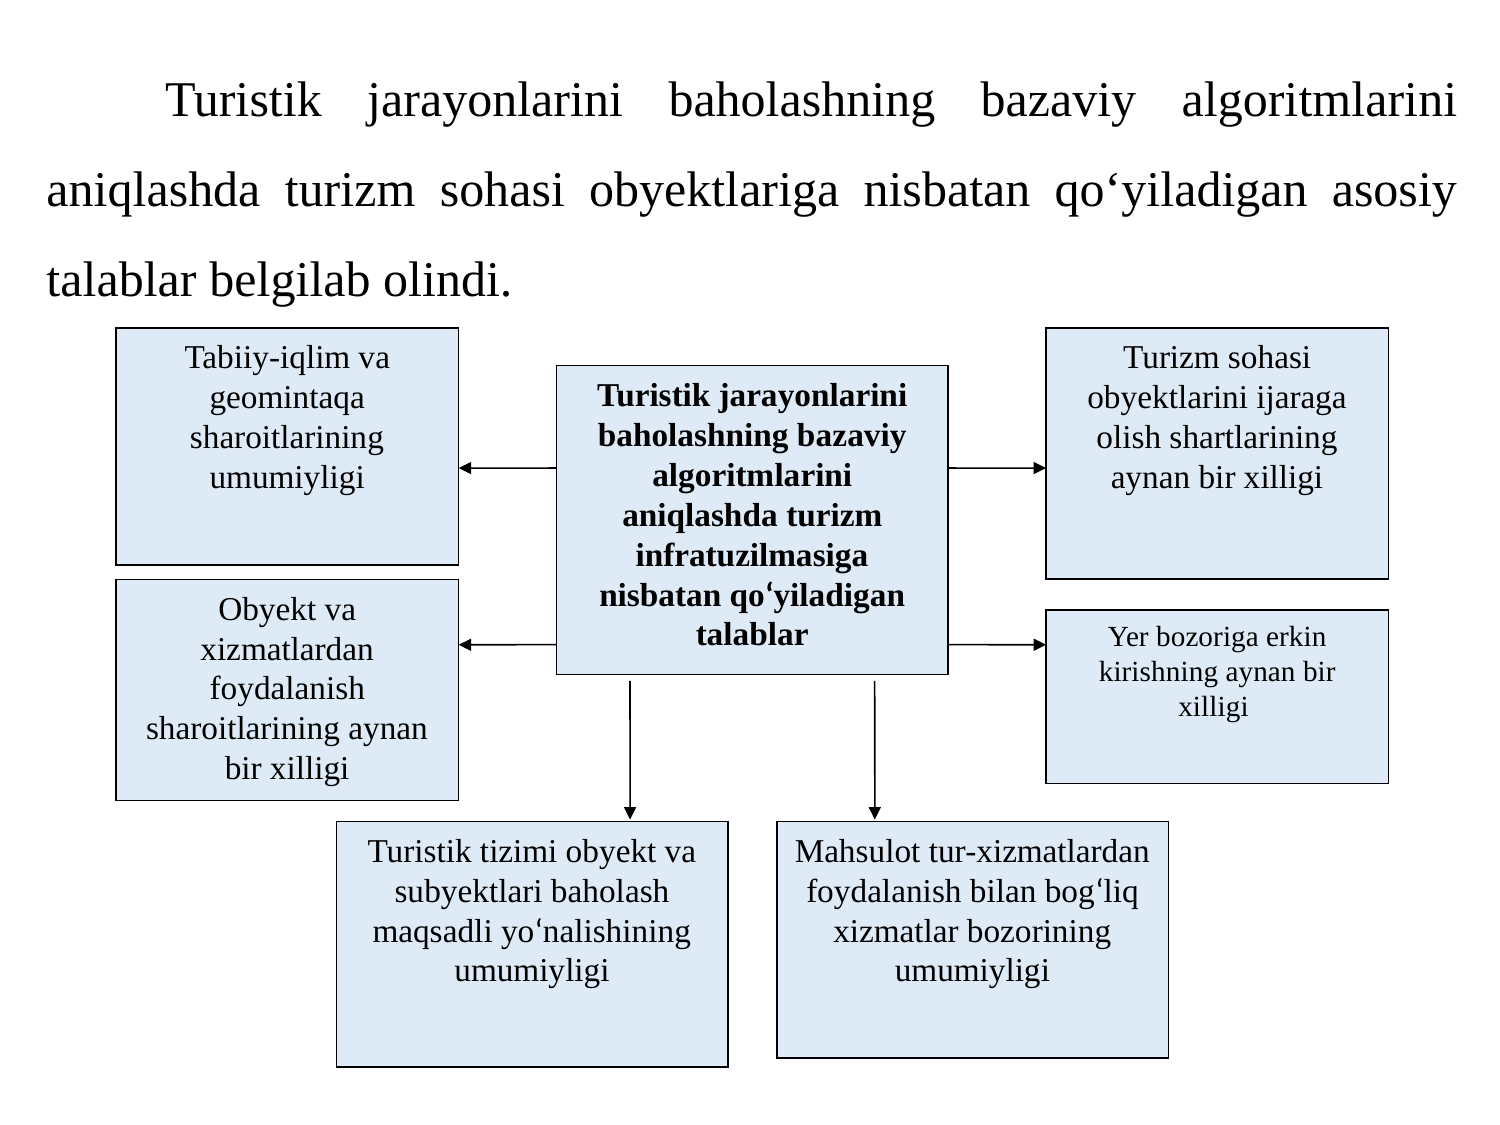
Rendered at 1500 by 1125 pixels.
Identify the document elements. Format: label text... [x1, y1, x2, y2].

list Turistik jarayonlarini baholashning bazaviy algoritmlarini aniqlashda turizm sohasi obyektlariga nisbatan qo‘yiladigan asosiy talablar belgilab olindi. [31, 29, 1474, 1109]
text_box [116, 327, 1389, 1067]
